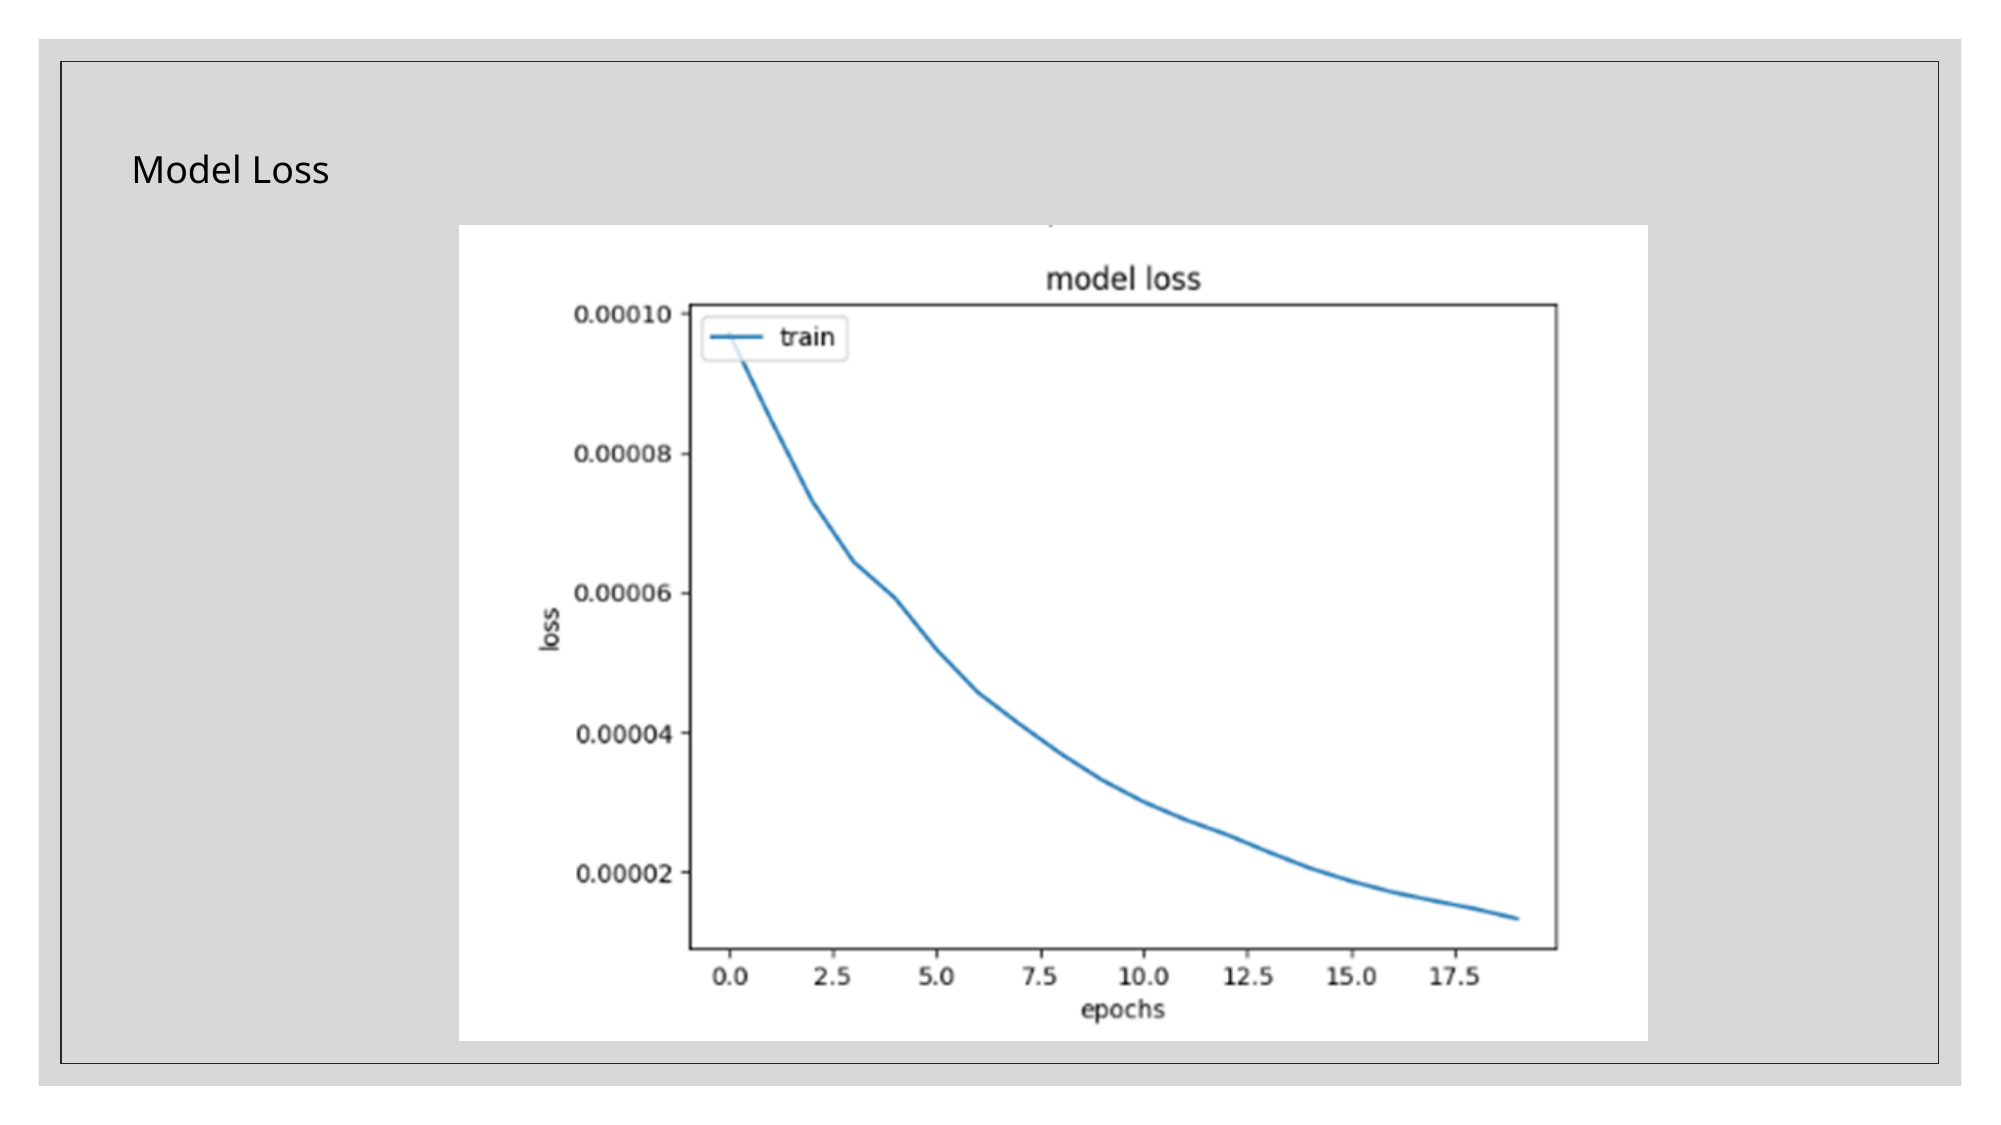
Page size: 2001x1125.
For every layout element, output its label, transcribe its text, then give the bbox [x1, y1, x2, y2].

picture [459, 224, 1648, 1041]
text_box Model Loss [116, 138, 1117, 199]
